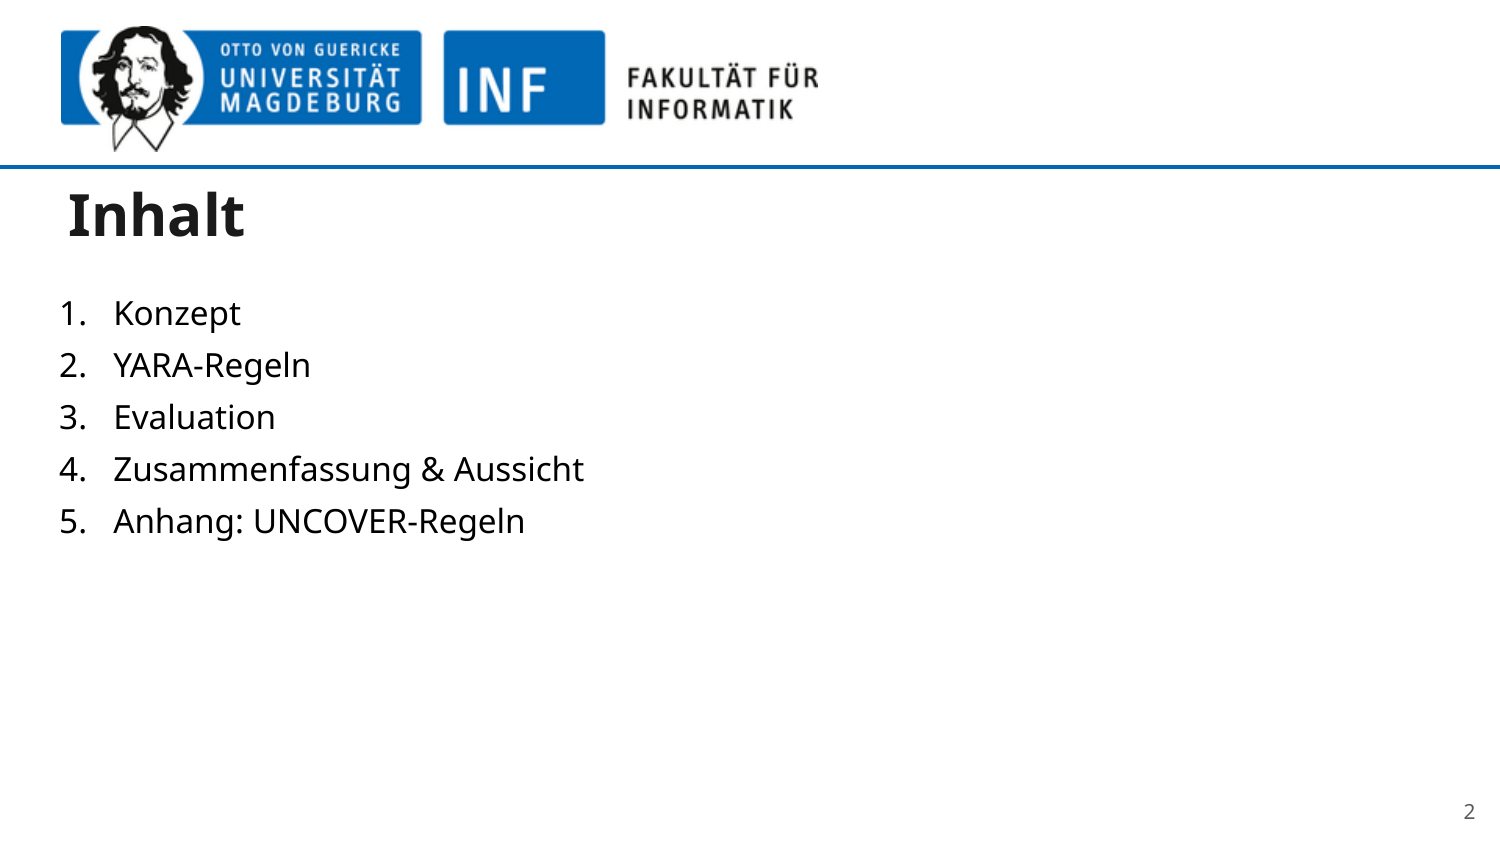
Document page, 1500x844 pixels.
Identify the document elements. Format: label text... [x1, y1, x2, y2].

list Konzept YARA-Regeln Evaluation Zusammenfassung & Aussicht Anhang: UNCOVER-Regeln [23, 268, 1437, 844]
slide_number ‹#› [1400, 779, 1491, 844]
title Inhalt [53, 176, 662, 268]
picture [60, 26, 818, 152]
title Inhalt [53, 159, 662, 166]
